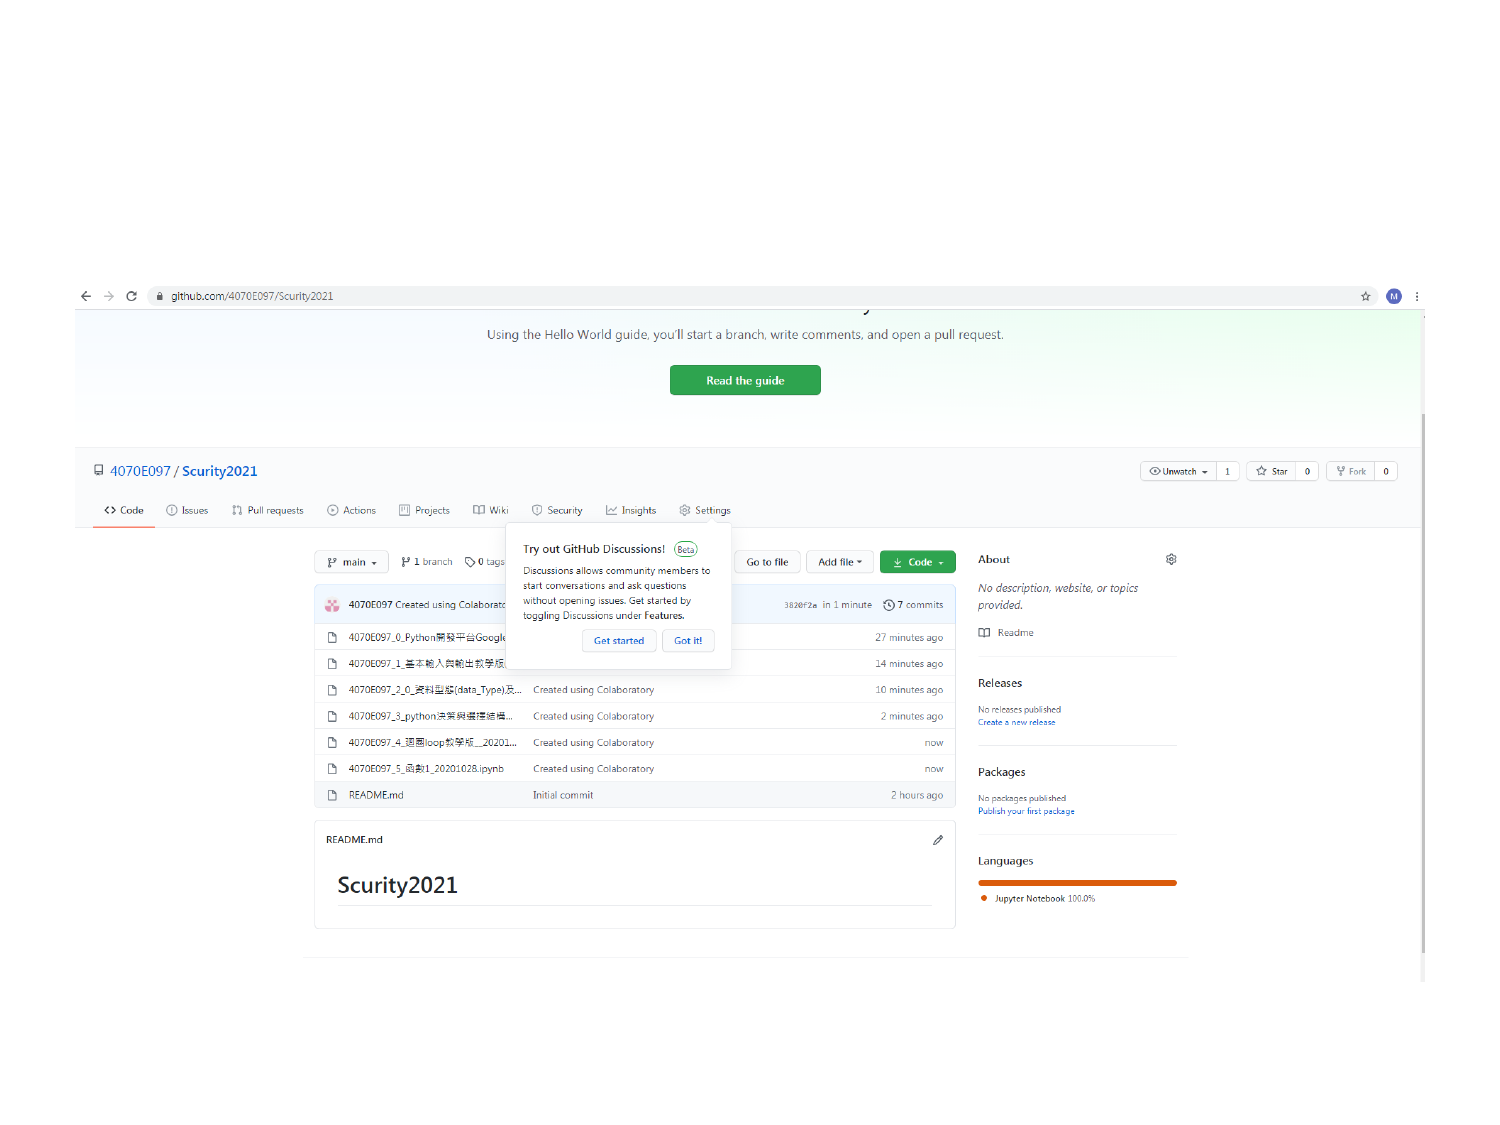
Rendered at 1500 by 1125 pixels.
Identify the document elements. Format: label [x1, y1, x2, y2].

list [74, 285, 1426, 982]
